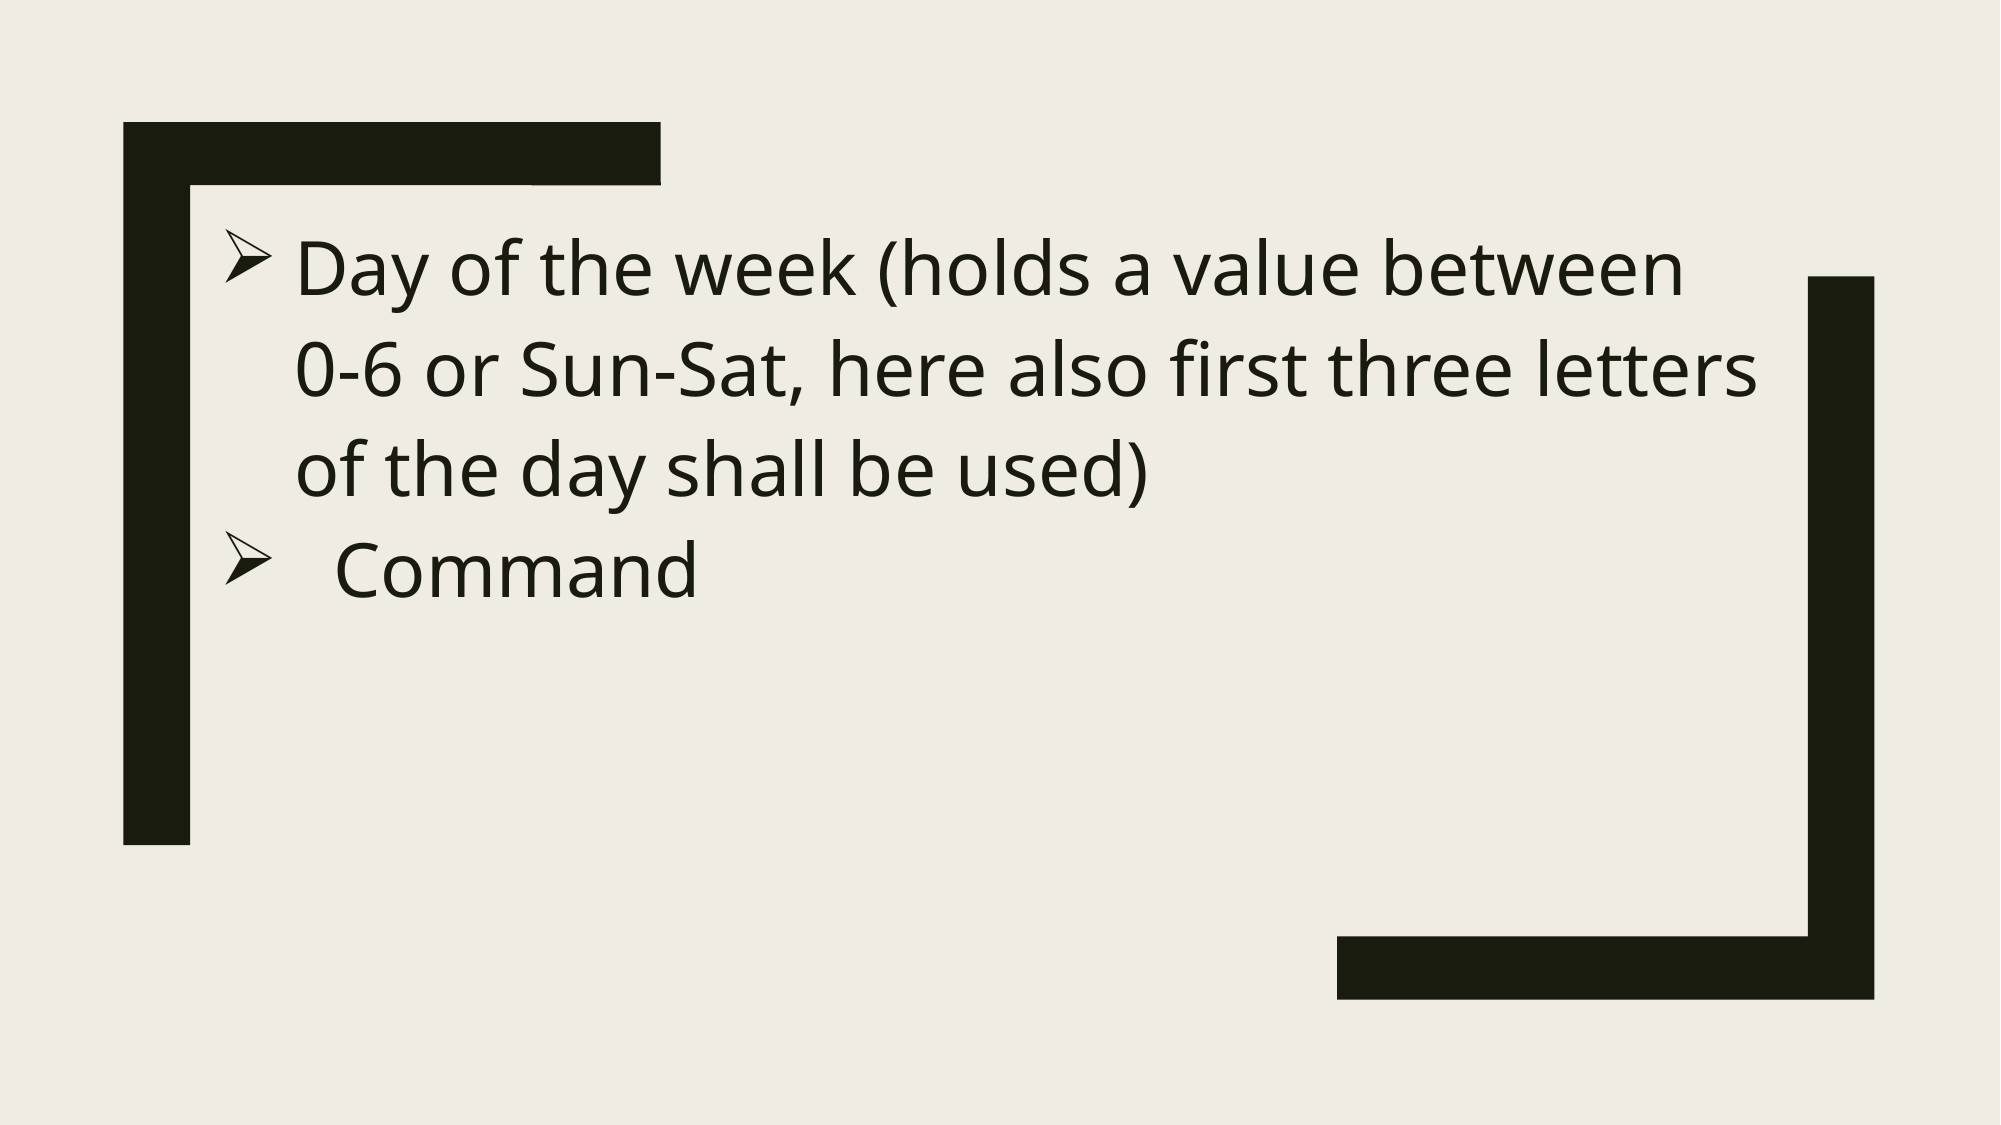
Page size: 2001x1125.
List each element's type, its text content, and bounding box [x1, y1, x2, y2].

subtitle Day of the week (holds a value between 0-6 or Sun-Sat, here also first three letters of the day shall be used) Command [204, 202, 1787, 924]
